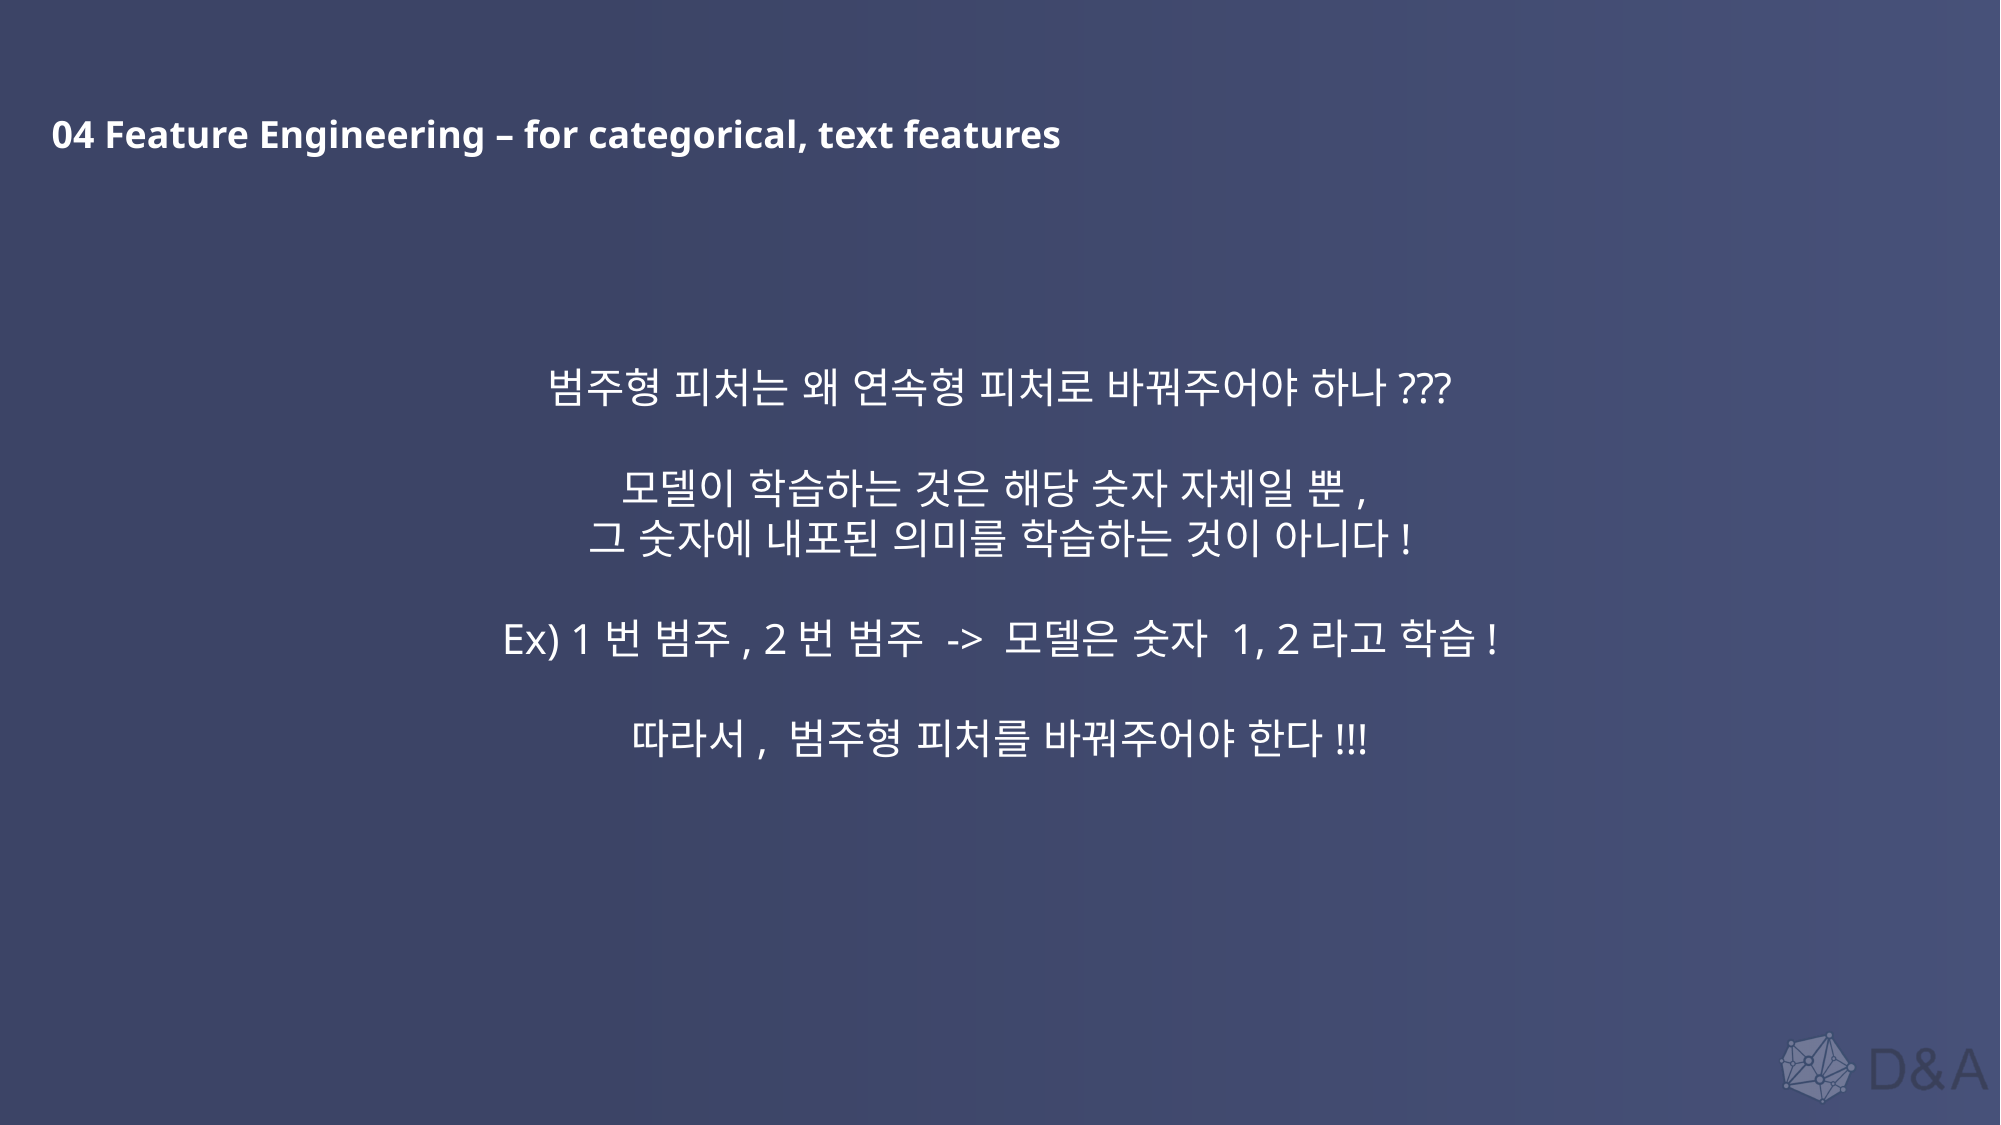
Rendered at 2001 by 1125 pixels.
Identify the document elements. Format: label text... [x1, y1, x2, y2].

list 04 Feature Engineering – for categorical, text features [36, 58, 1453, 164]
text_box 범주형 피처는 왜 연속형 피처로 바꿔주어야 하나??? 모델이 학습하는 것은 해당 숫자 자체일 뿐, 그 숫자에 내포된 의미를 학습하는 것이 아니다! Ex) 1번 범주, 2번 범주 -> 모델은 숫자 1, 2라고 학습! 따라서, 범주형 피처를 바꿔주어야 한다!!! [302, 287, 1698, 837]
